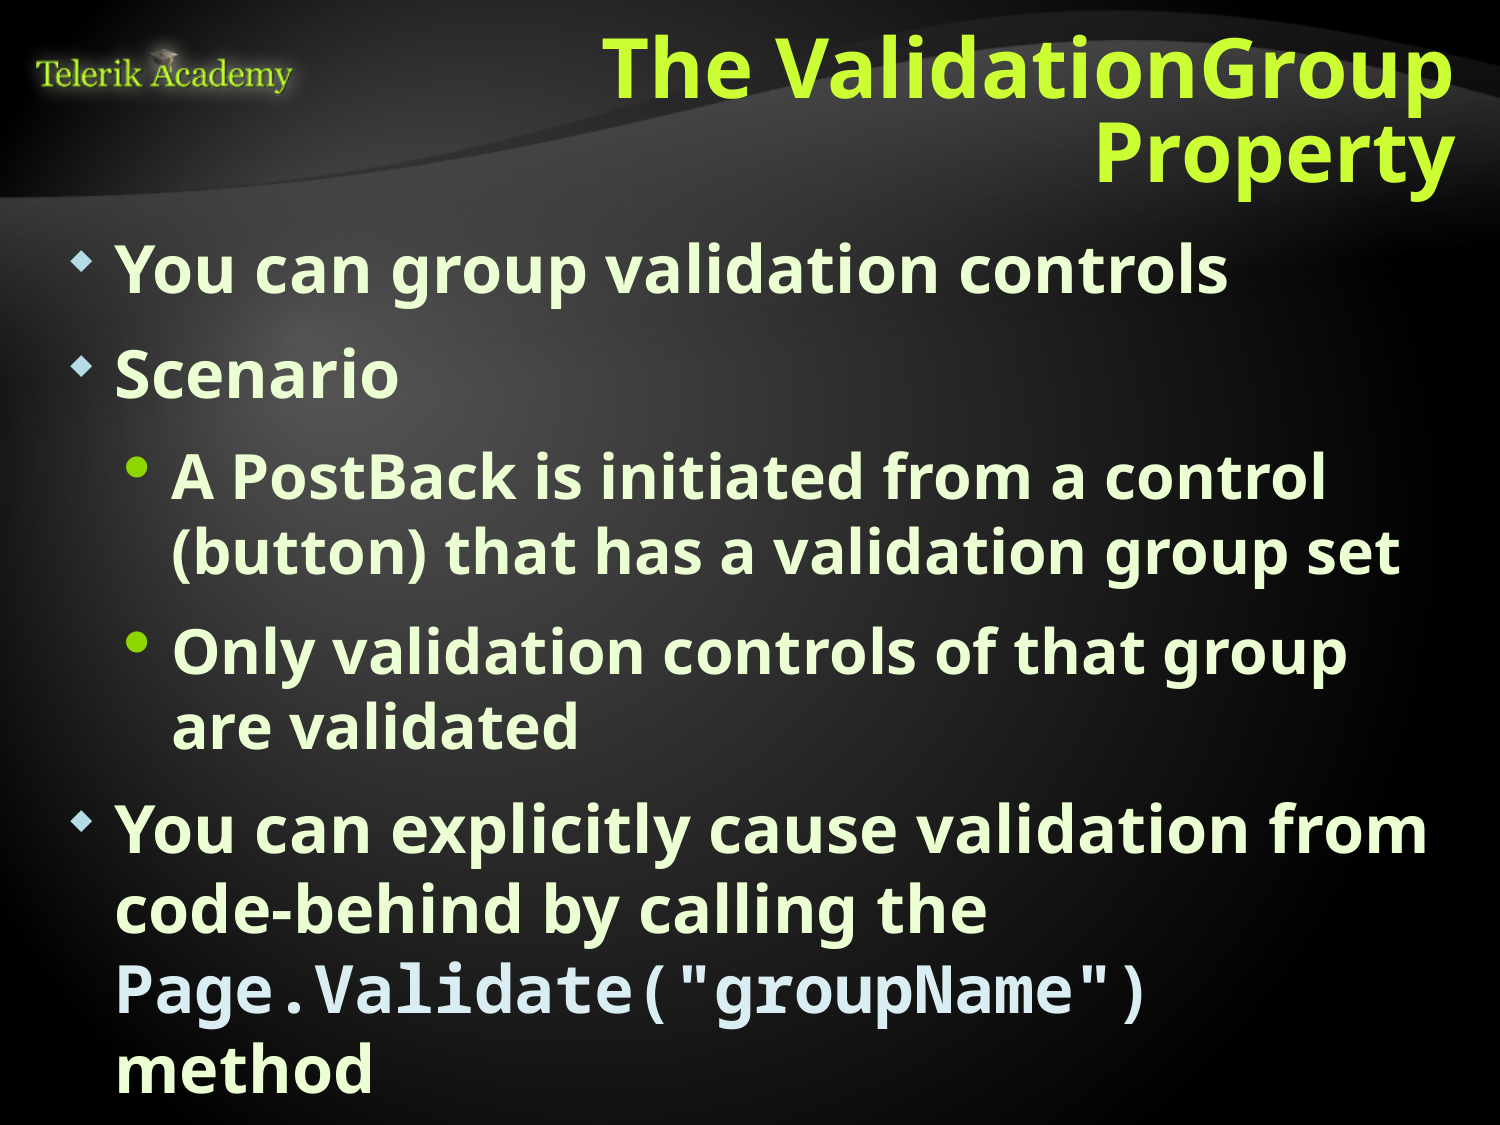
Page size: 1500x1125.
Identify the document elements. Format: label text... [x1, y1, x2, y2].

picture [0, 0, 1500, 1125]
text_box You can group validation controls Scenario A PostBack is initiated from a control (button) that has a validation group set Only validation controls of that group are validated You can explicitly cause validation from code-behind by calling the Page.Validate("groupName") method [53, 219, 1447, 1083]
text_box The ValidationGroup Property [395, 35, 1471, 197]
